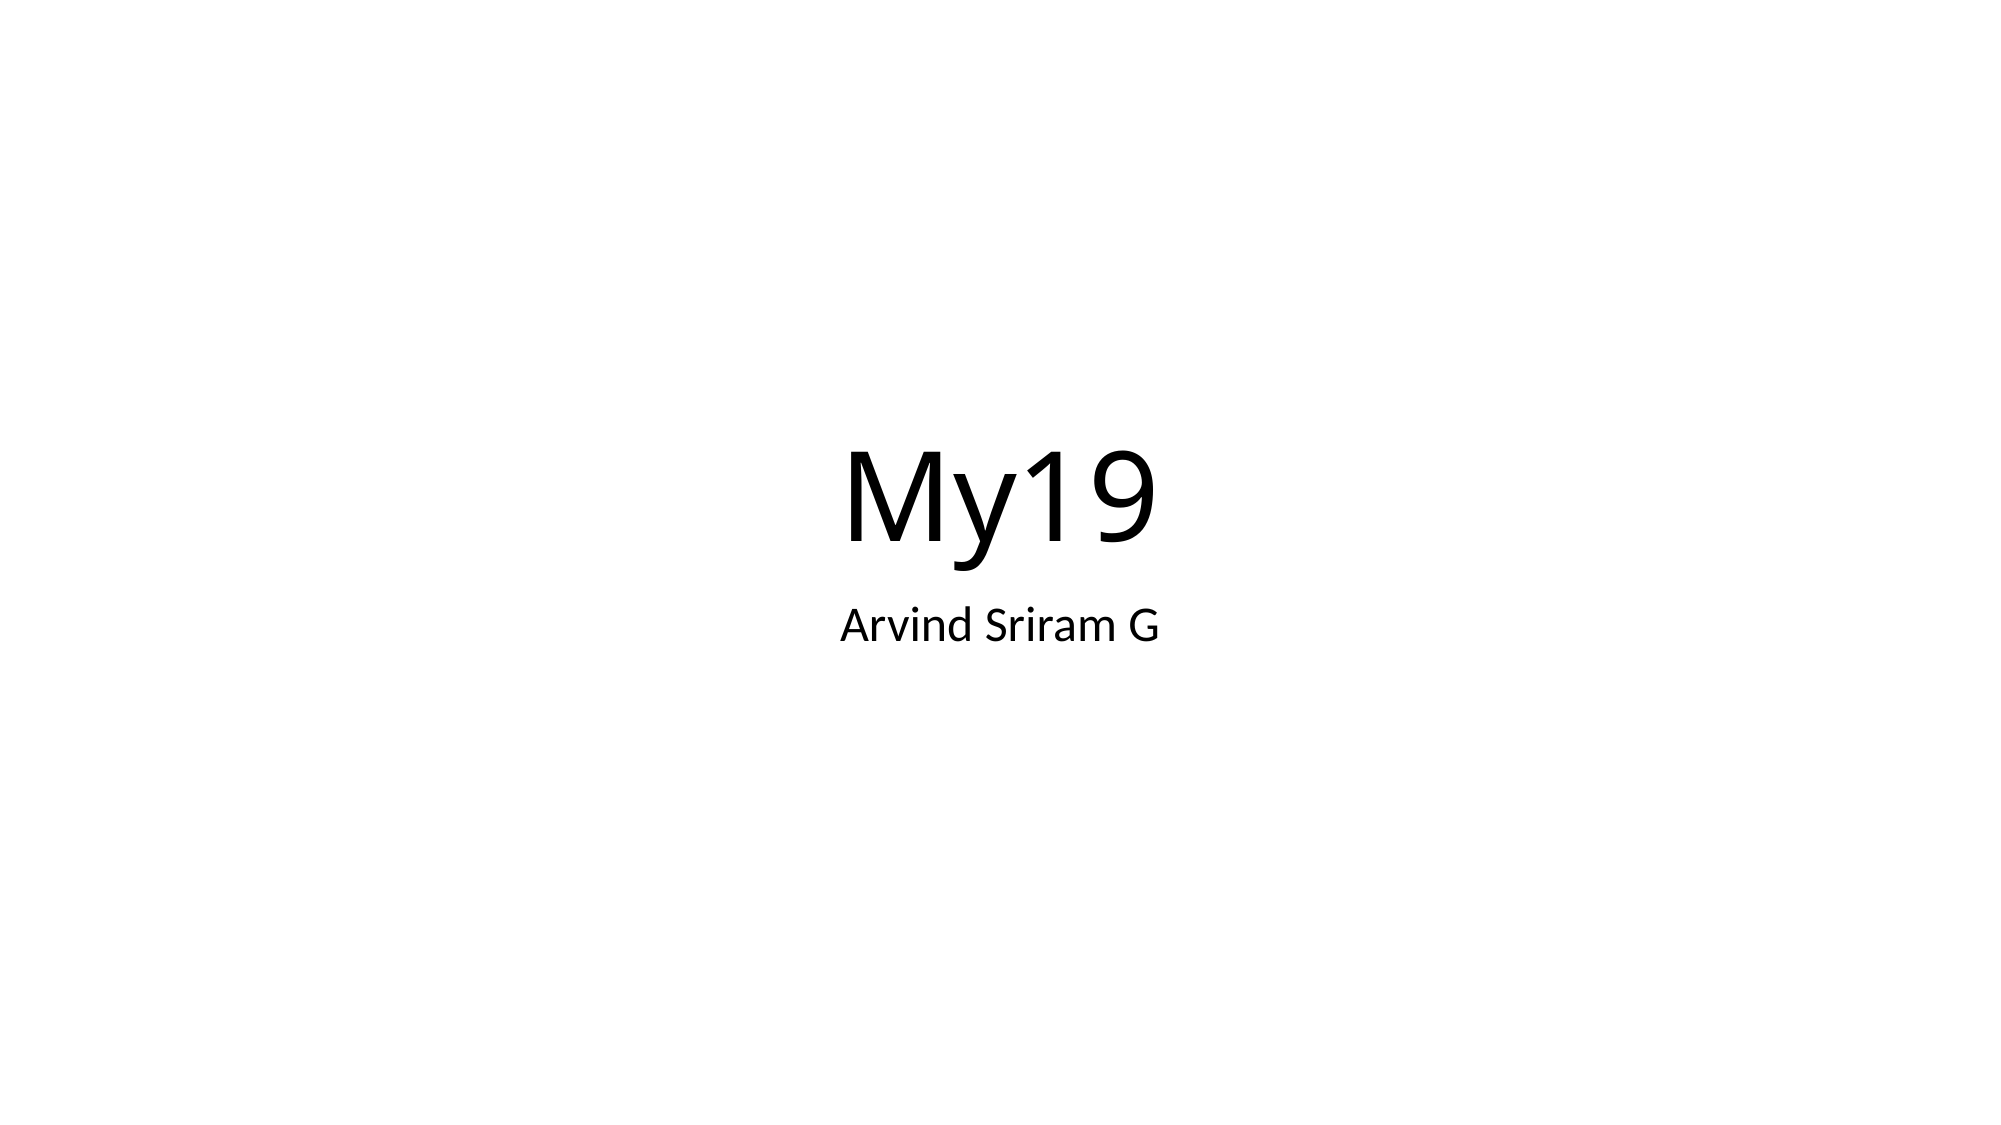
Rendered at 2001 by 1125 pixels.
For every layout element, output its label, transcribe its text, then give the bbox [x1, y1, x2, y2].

title My19 [249, 184, 1750, 576]
subtitle Arvind Sriram G [249, 590, 1750, 863]
